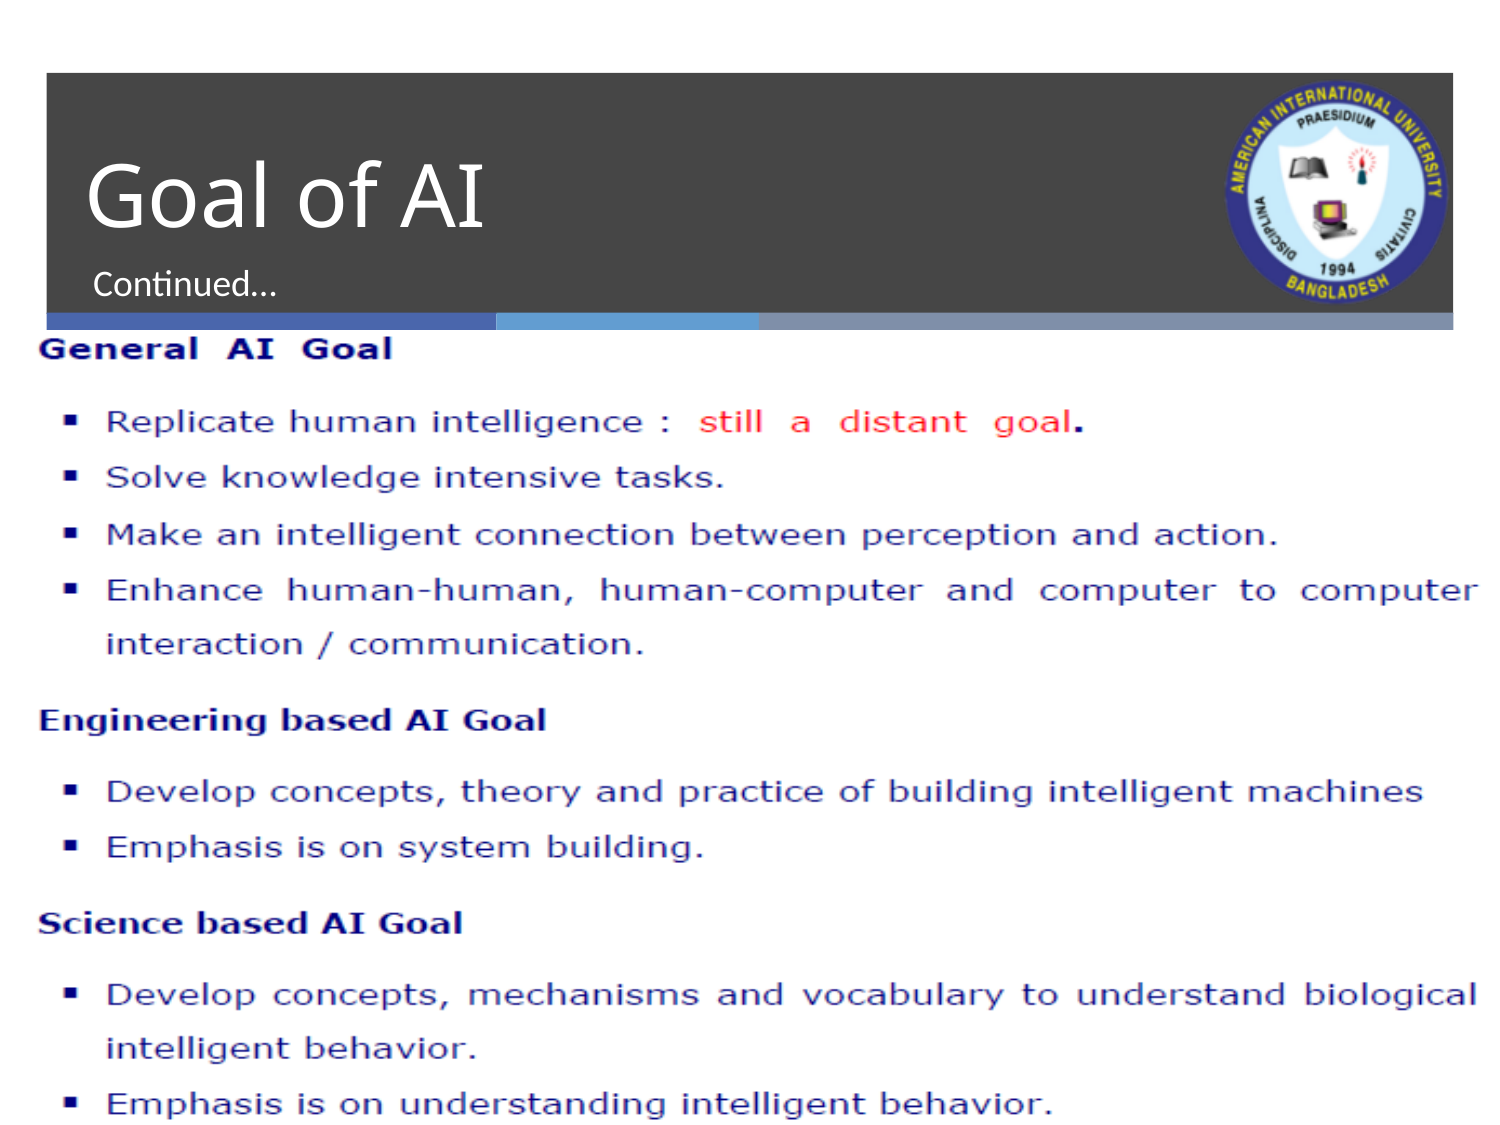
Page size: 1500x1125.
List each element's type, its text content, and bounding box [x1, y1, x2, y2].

subtitle Continued… [78, 251, 1351, 329]
picture [1351, 75, 1454, 310]
title Goal of AI [69, 73, 1351, 253]
picture [27, 330, 1500, 1125]
